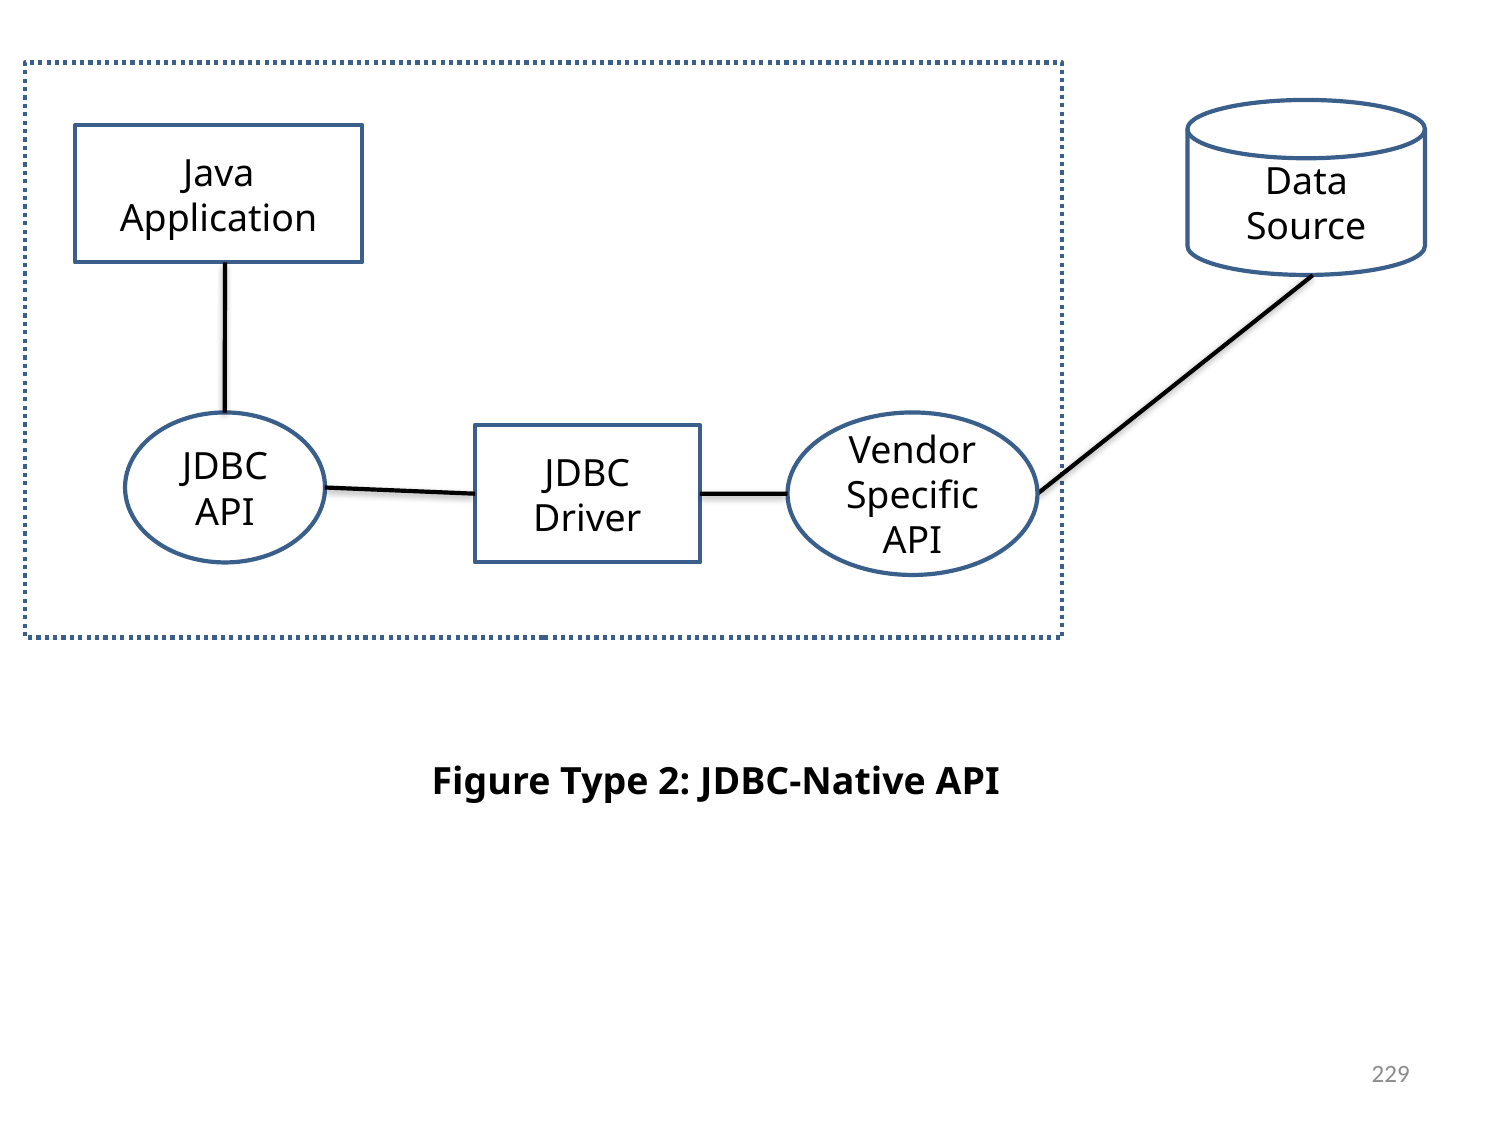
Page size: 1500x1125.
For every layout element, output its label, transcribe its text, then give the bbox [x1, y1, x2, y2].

slide_number 229 [1074, 1042, 1425, 1103]
text_box Data Source [1185, 97, 1428, 277]
text_box Figure Type 2: JDBC-Native API [416, 749, 1025, 810]
text_box [23, 60, 1064, 640]
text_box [1037, 274, 1313, 494]
text_box JDBC Driver [473, 423, 702, 564]
text_box JDBC API [122, 410, 327, 565]
text_box Vendor Specific API [785, 410, 1039, 578]
text_box Java Application [73, 123, 364, 264]
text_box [324, 487, 476, 494]
